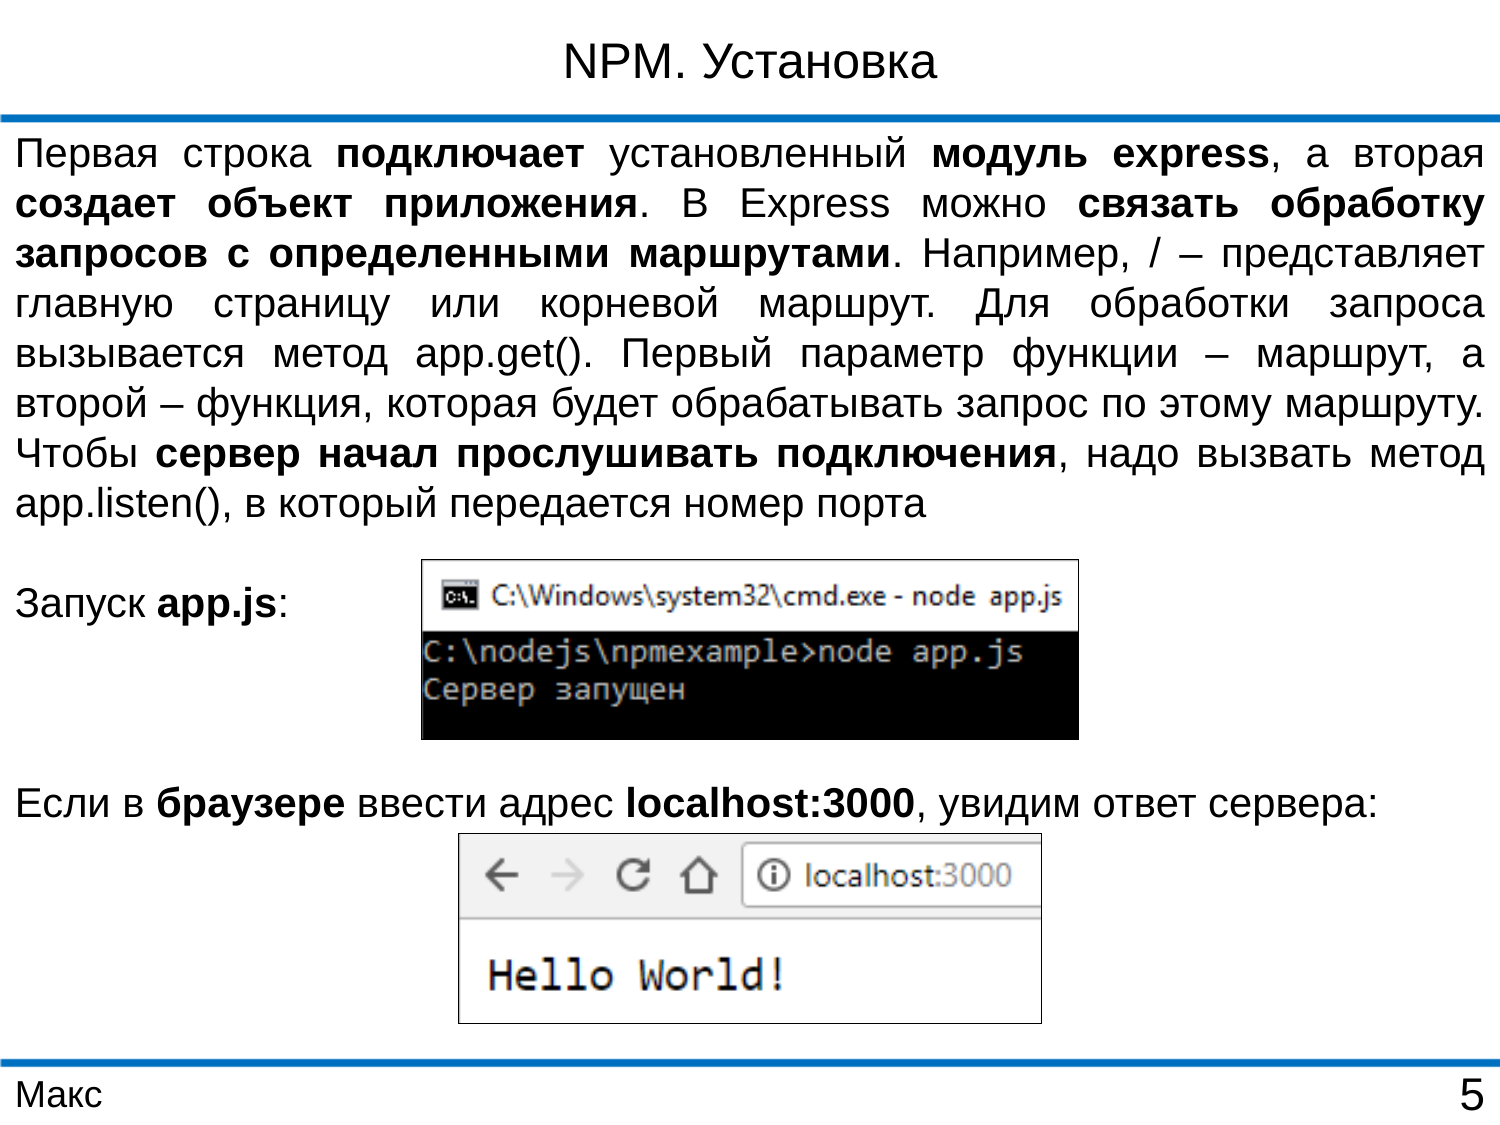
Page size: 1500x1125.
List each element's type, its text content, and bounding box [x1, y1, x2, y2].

picture [0, 833, 1500, 1062]
picture [421, 558, 1079, 740]
text_box Первая строка подключает установленный модуль express, а вторая создает объект приложения. В Express можно связать обработку запросов с определенными маршрутами. Например, / – представляет главную страницу или корневой маршрут. Для обработки запроса вызывается метод app.get(). Первый параметр функции – маршрут, а второй – функция, которая будет обрабатывать запрос по этому маршруту. Чтобы сервер начал прослушивать подключения, надо вызвать метод app.listen(), в который передается номер порта Запуск app.js: Если в браузере ввести адрес localhost:3000, увидим ответ сервера: [0, 118, 1500, 834]
text_box Макс [0, 1062, 1382, 1123]
slide_number 5 [1382, 1062, 1500, 1123]
text_box NPM. Установка [0, 0, 1500, 118]
